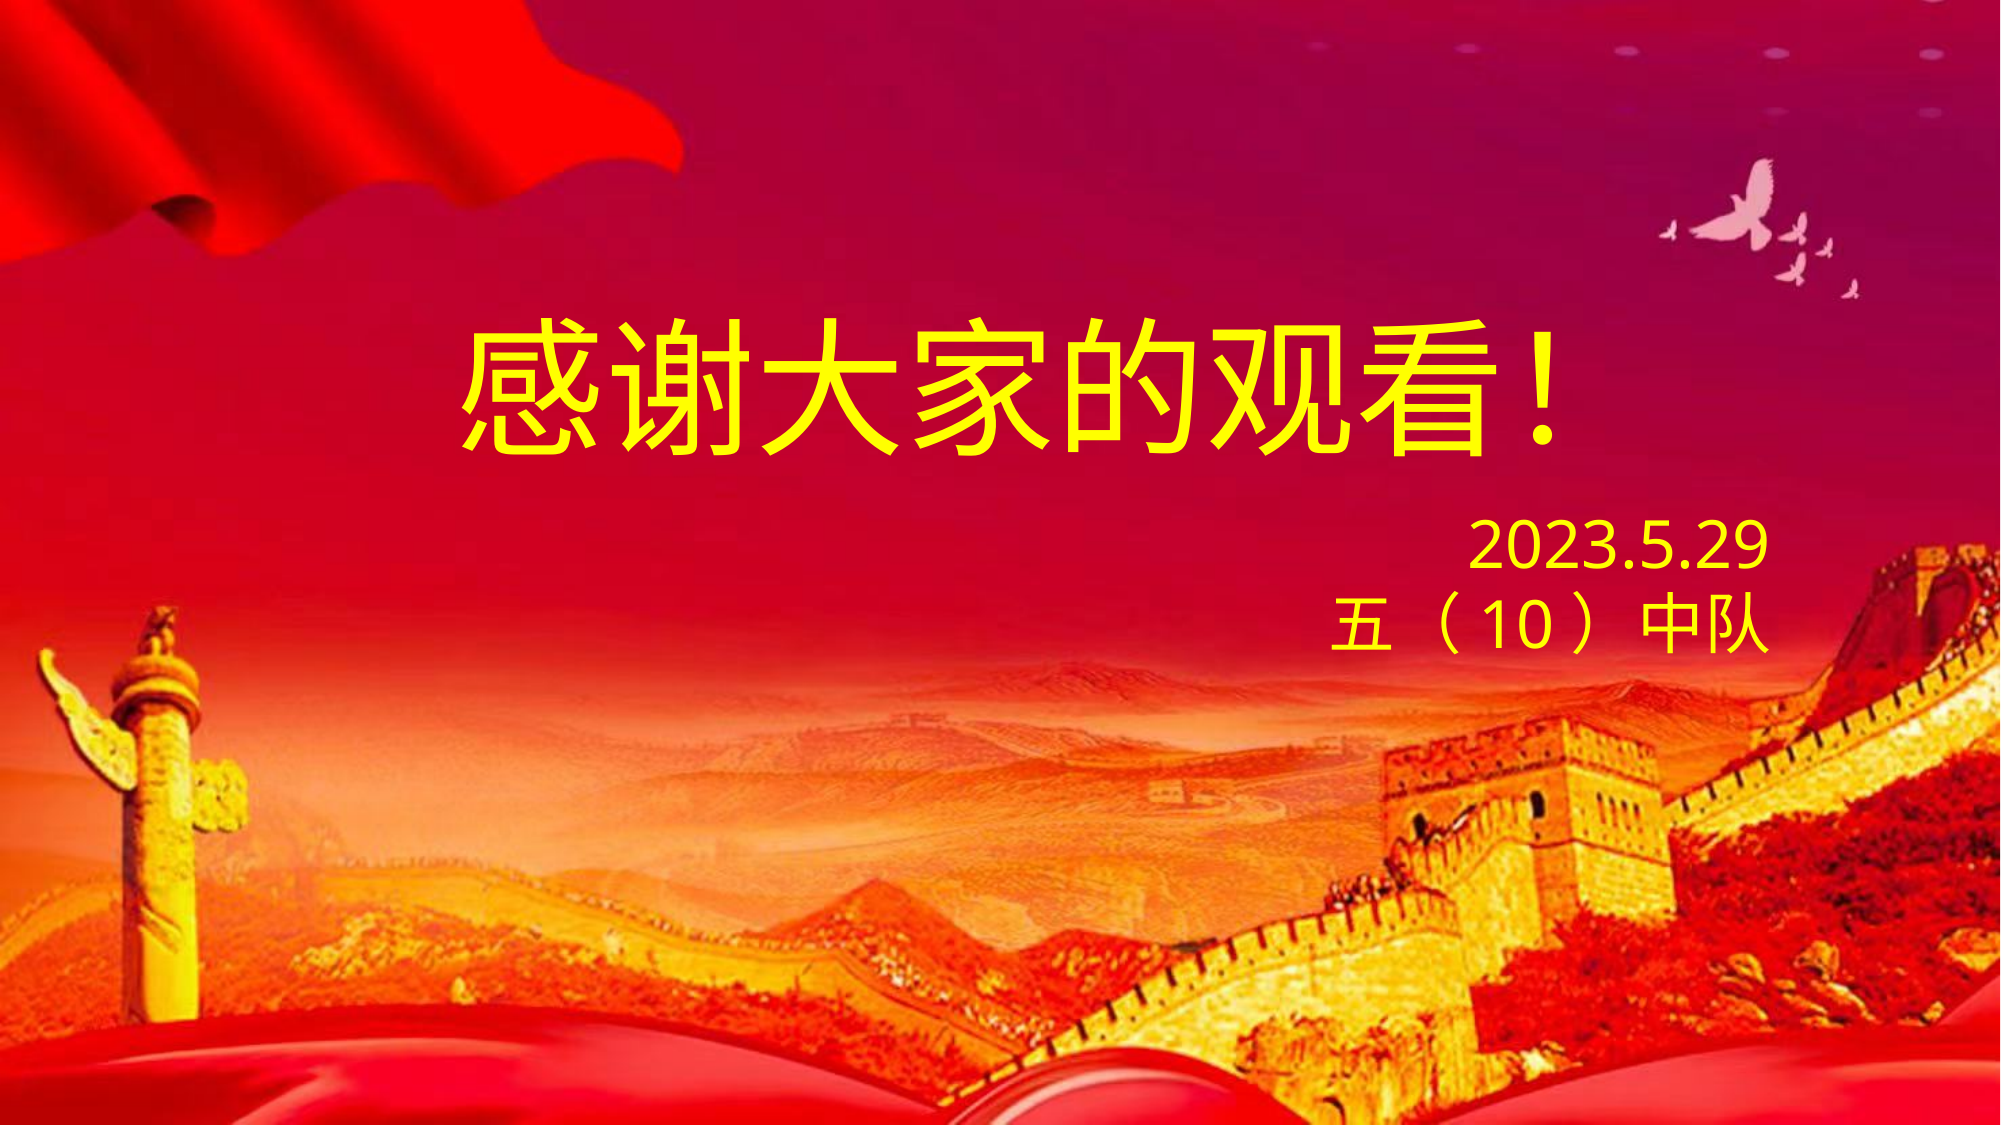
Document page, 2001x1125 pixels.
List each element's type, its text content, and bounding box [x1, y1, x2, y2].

text_box 感谢大家的观看！ [440, 286, 1659, 482]
text_box 2023.5.29 五（10）中队 [567, 494, 1786, 670]
picture [0, 0, 2001, 1125]
